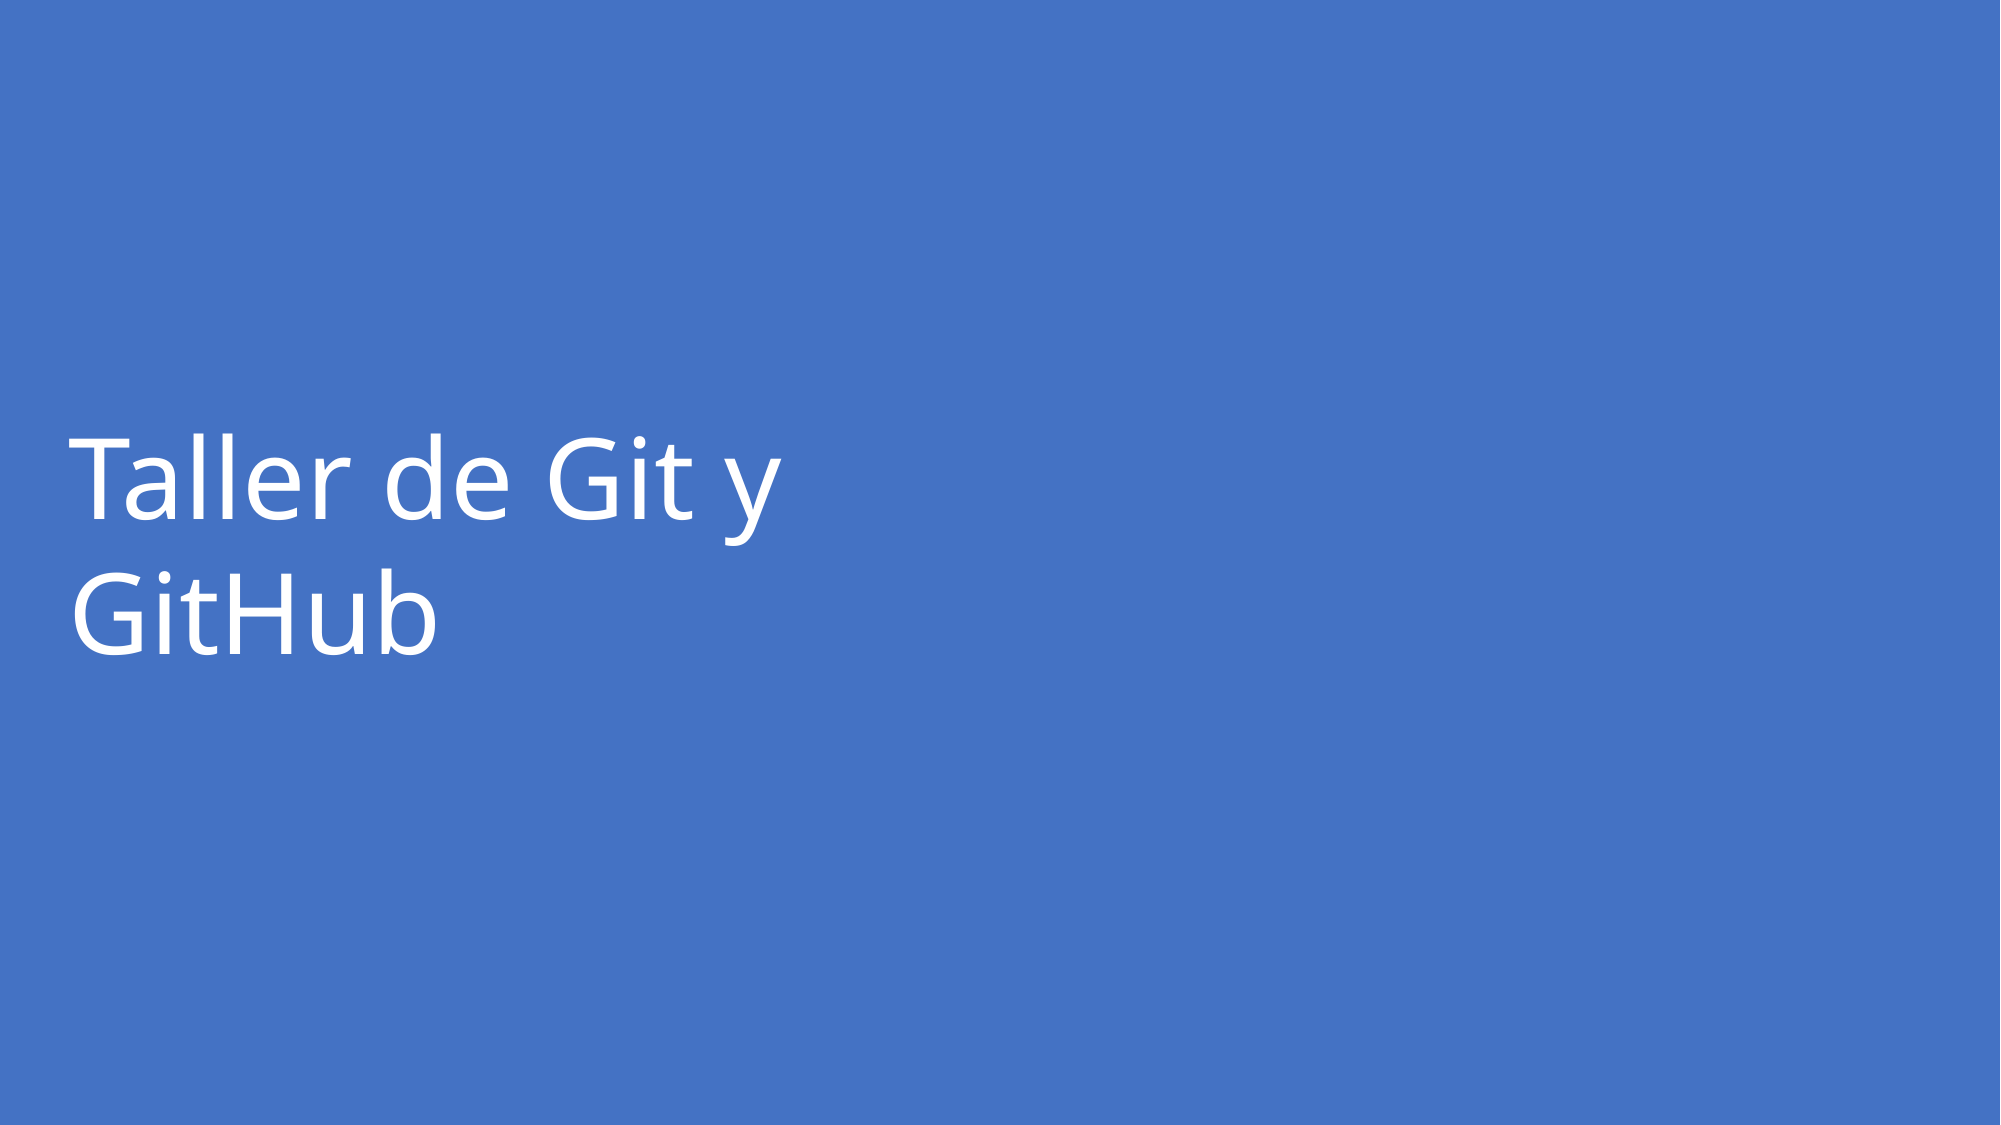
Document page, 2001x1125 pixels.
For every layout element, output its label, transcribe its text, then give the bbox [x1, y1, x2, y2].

text_box Taller de Git y GitHub [53, 399, 1055, 685]
